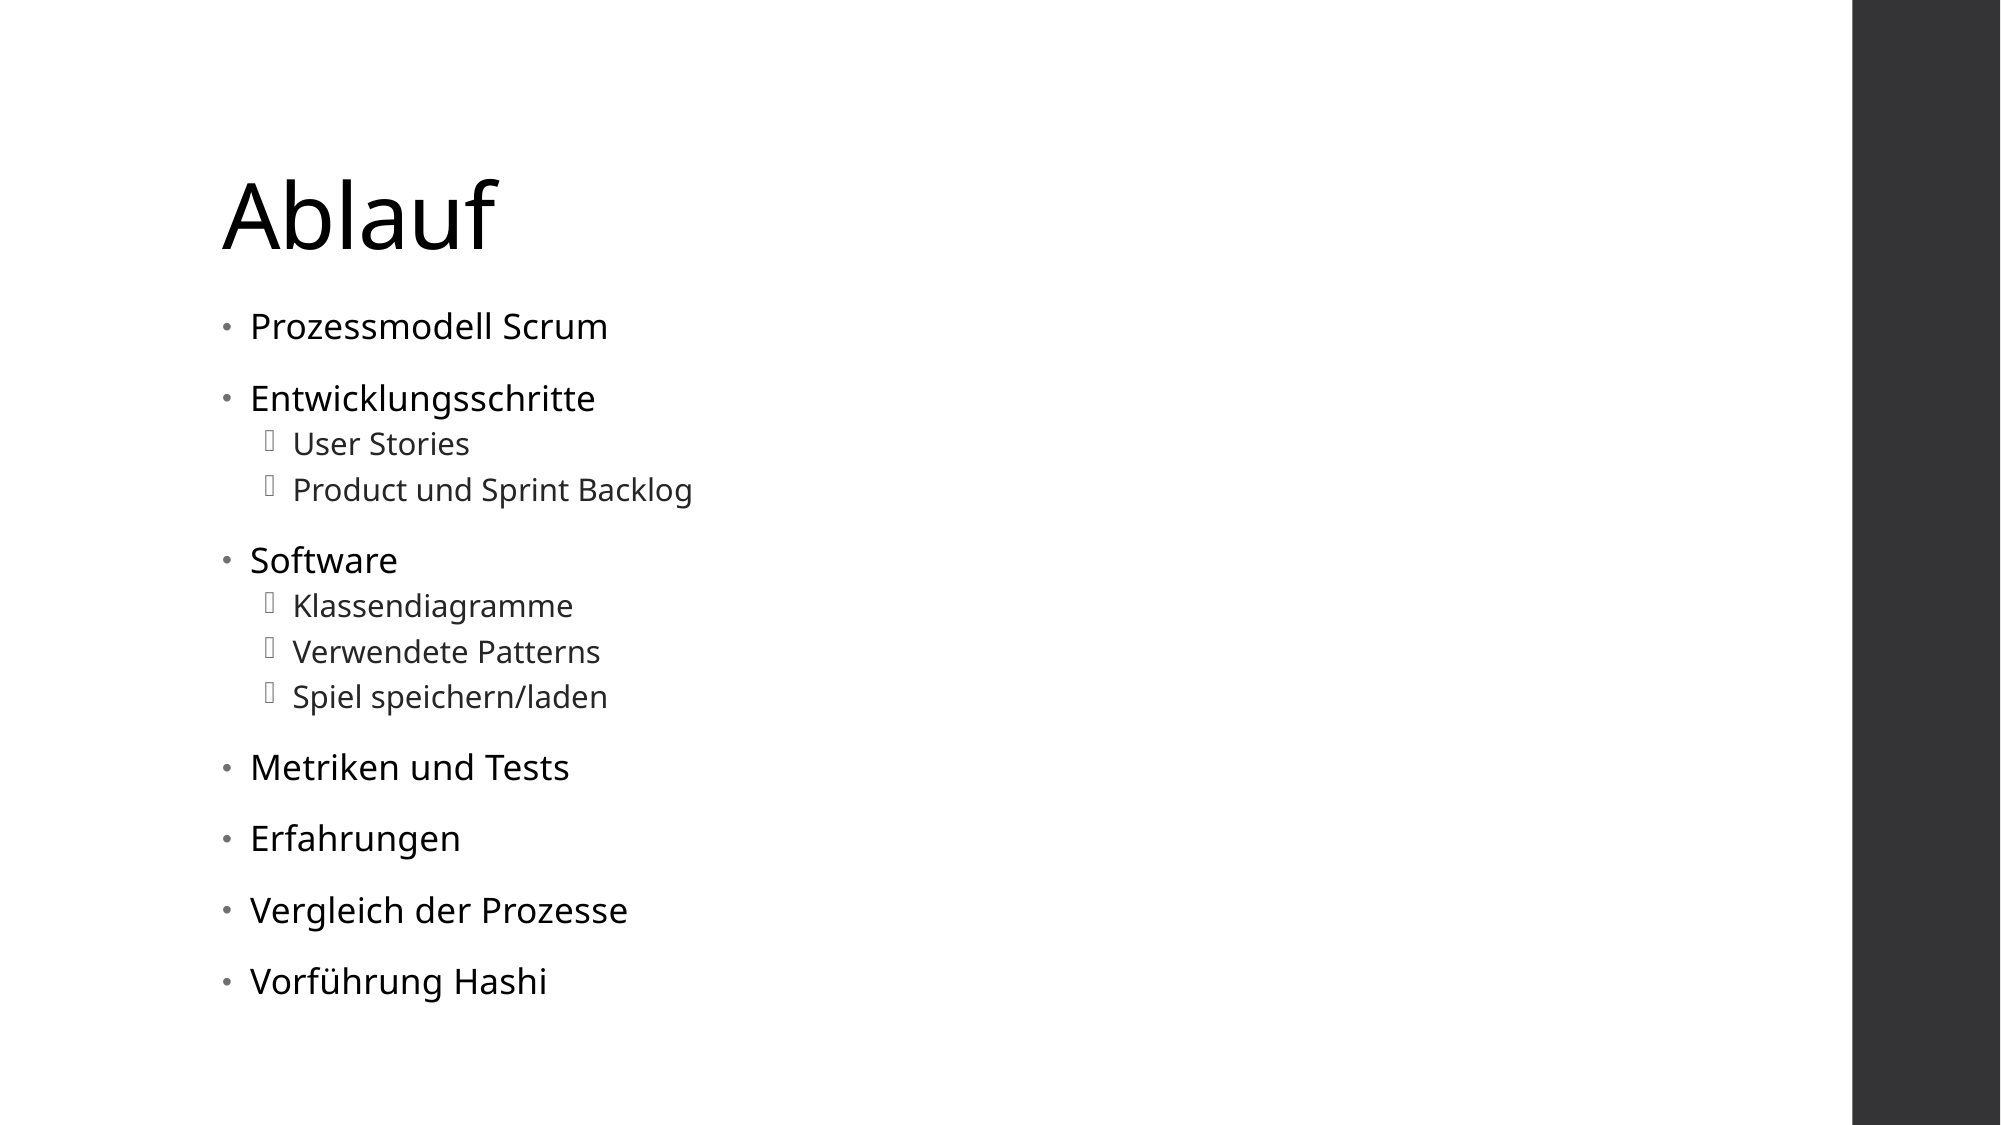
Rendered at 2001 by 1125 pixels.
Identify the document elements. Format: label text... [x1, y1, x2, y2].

title Ablauf [206, 60, 1797, 278]
list Prozessmodell Scrum Entwicklungsschritte User Stories Product und Sprint Backlog Software Klassendiagramme Verwendete Patterns Spiel speichern/laden Metriken und Tests Erfahrungen Vergleich der Prozesse Vorführung Hashi [206, 299, 1617, 1014]
